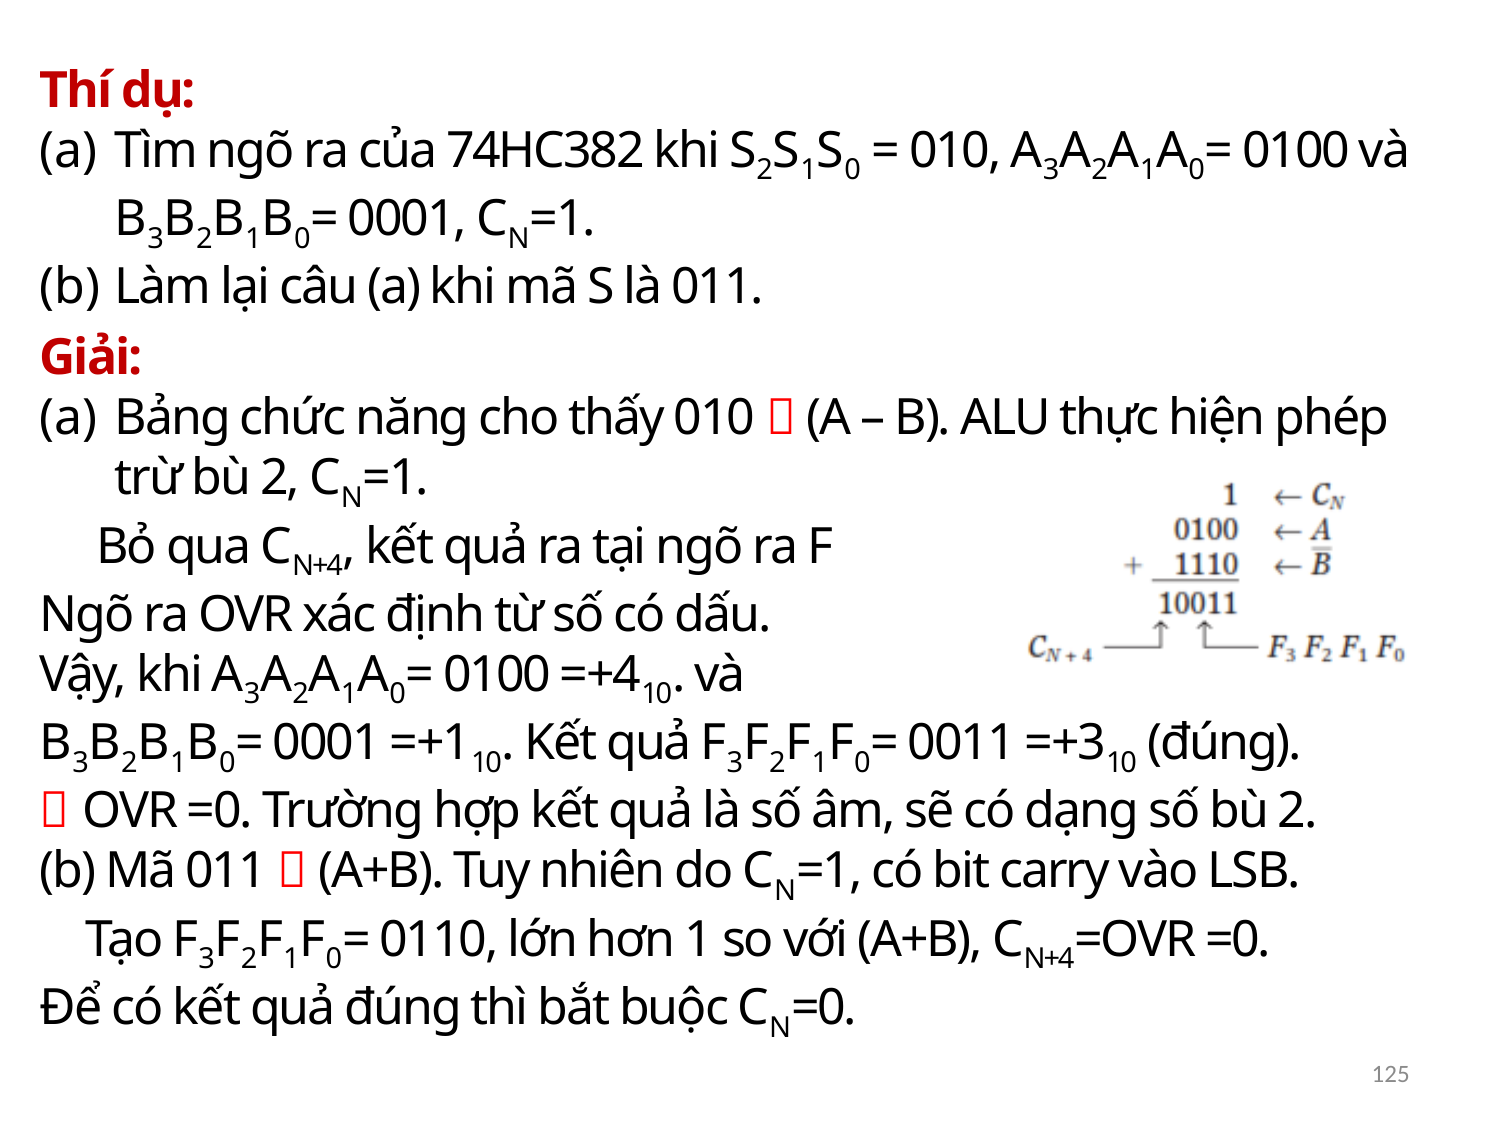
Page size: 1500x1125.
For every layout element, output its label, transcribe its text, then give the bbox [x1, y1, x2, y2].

picture [1016, 462, 1422, 673]
slide_number 125 [1074, 1051, 1425, 1103]
text_box Thí dụ: Tìm ngõ ra của 74HC382 khi S2S1S0 = 010, A3A2A1A0= 0100 và B3B2B1B0= 0001, CN=1. Làm lại câu (a) khi mã S là 011. [24, 49, 1475, 317]
text_box Giải: Bảng chức năng cho thấy 010  (A – B). ALU thực hiện phép trừ bù 2, CN=1. Bỏ qua CN+4, kết quả ra tại ngõ ra F Ngõ ra OVR xác định từ số có dấu. Vậy, khi A3A2A1A0= 0100 =+410. và B3B2B1B0= 0001 =+110. Kết quả F3F2F1F0= 0011 =+310 (đúng).  OVR =0. Trường hợp kết quả là số âm, sẽ có dạng số bù 2. (b) Mã 011  (A+B). Tuy nhiên do CN=1, có bit carry vào LSB. Tạo F3F2F1F0= 0110, lớn hơn 1 so với (A+B), CN+4=OVR =0. Để có kết quả đúng thì bắt buộc CN=0. [24, 317, 1475, 1051]
